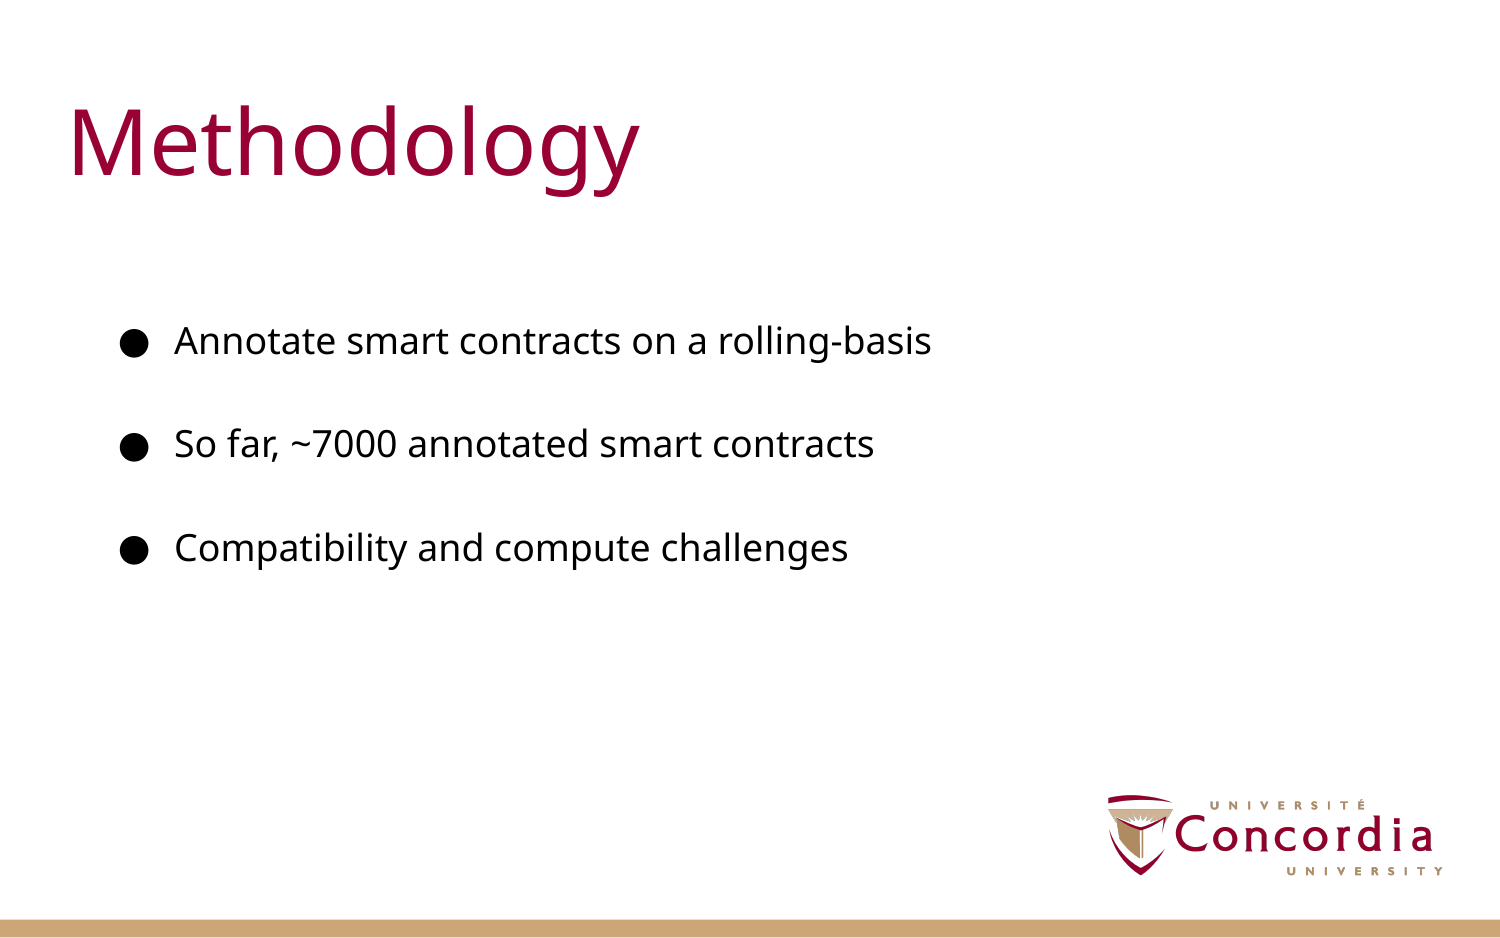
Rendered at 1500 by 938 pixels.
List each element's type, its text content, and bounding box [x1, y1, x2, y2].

picture [1108, 795, 1464, 878]
list Annotate smart contracts on a rolling-basis So far, ~7000 annotated smart contracts Compatibility and compute challenges [84, 294, 1235, 907]
title Methodology [51, 57, 1449, 210]
